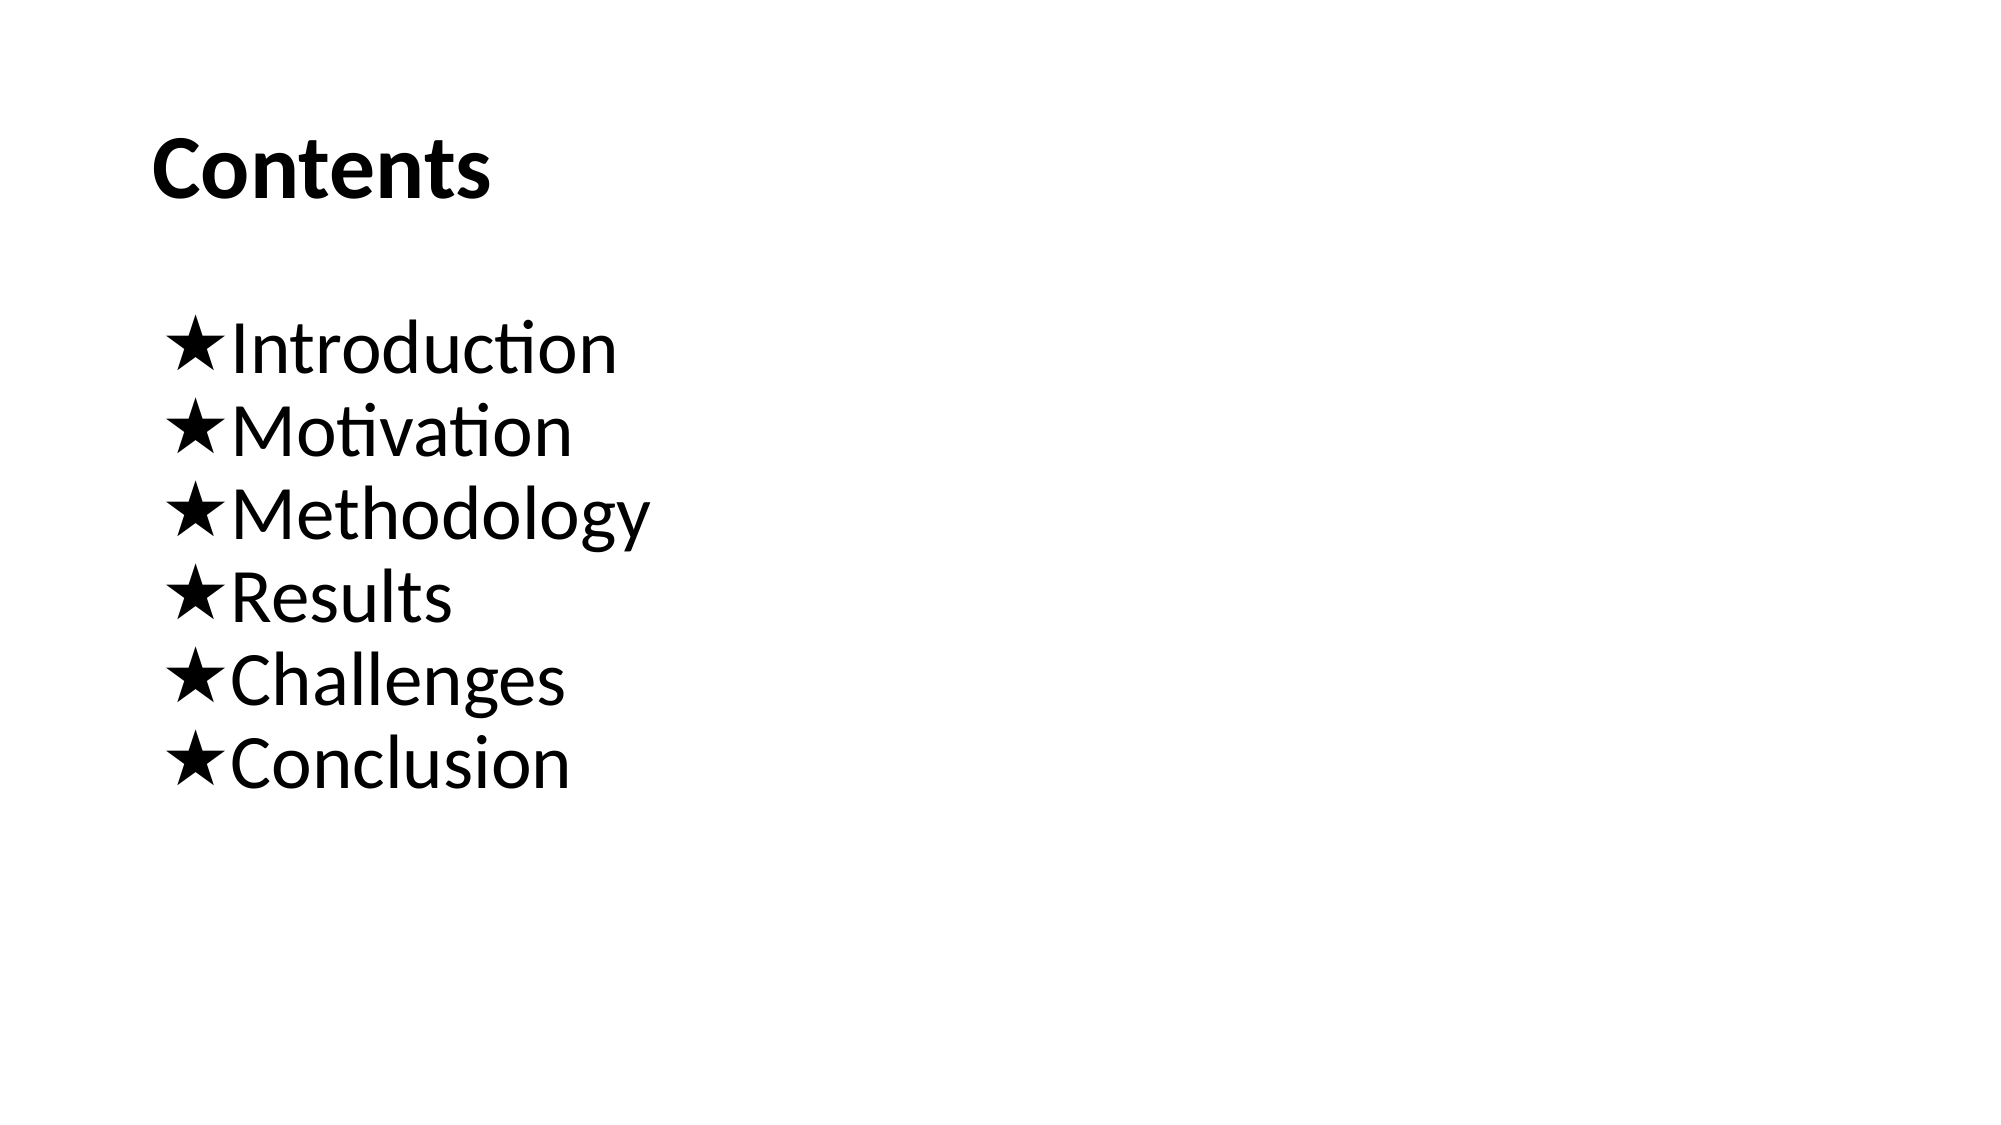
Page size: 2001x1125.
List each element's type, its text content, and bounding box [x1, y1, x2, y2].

list Introduction Motivation Methodology Results Challenges Conclusion [137, 299, 1863, 1014]
title Contents [137, 59, 1863, 278]
